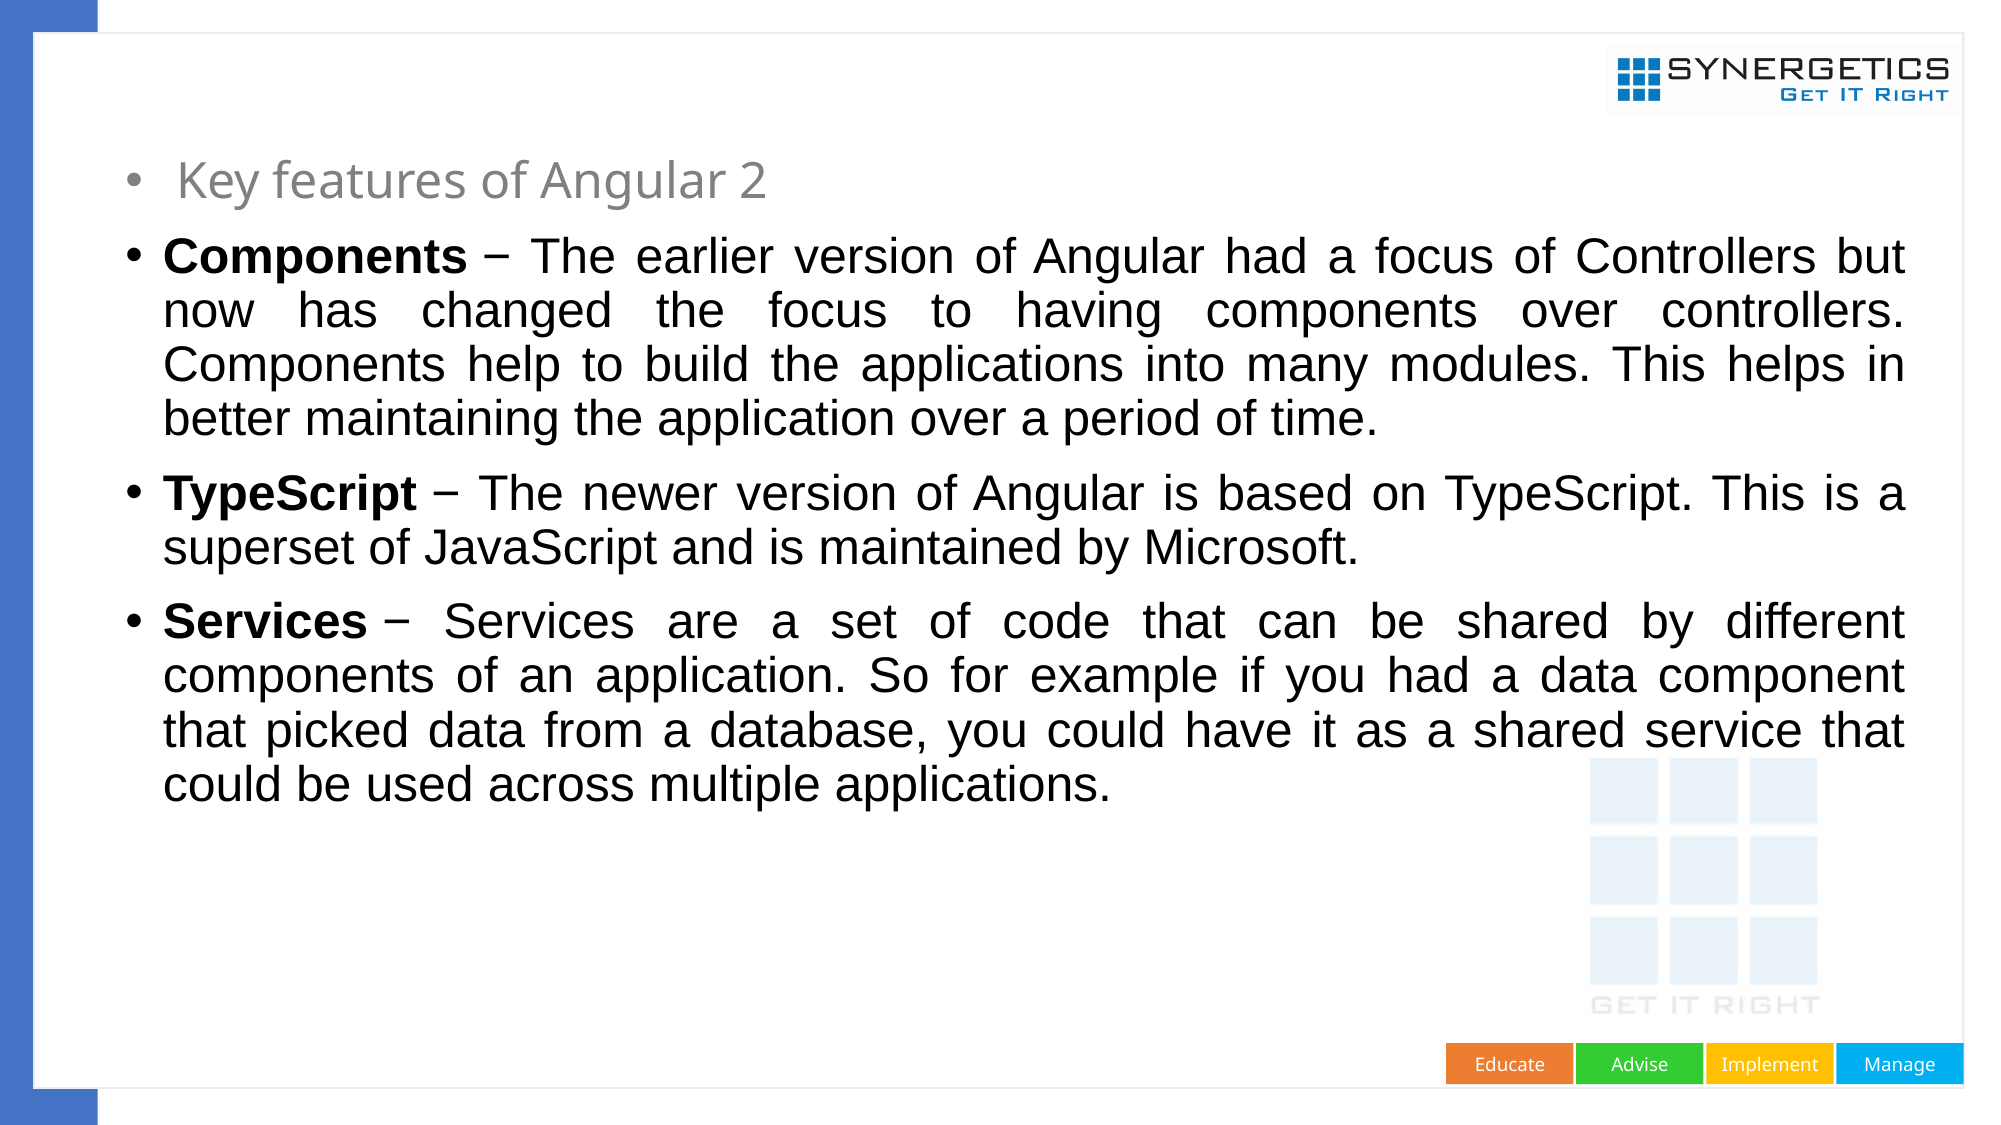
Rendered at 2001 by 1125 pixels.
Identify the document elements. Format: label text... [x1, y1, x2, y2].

list Key features of Angular 2 Components − The earlier version of Angular had a focus of Controllers but now has changed the focus to having components over controllers. Components help to build the applications into many modules. This helps in better maintaining the application over a period of time. TypeScript − The newer version of Angular is based on TypeScript. This is a superset of JavaScript and is maintained by Microsoft. Services − Services are a set of code that can be shared by different components of an application. So for example if you had a data component that picked data from a database, you could have it as a shared service that could be used across multiple applications. [110, 147, 1922, 977]
picture [1606, 45, 1960, 114]
